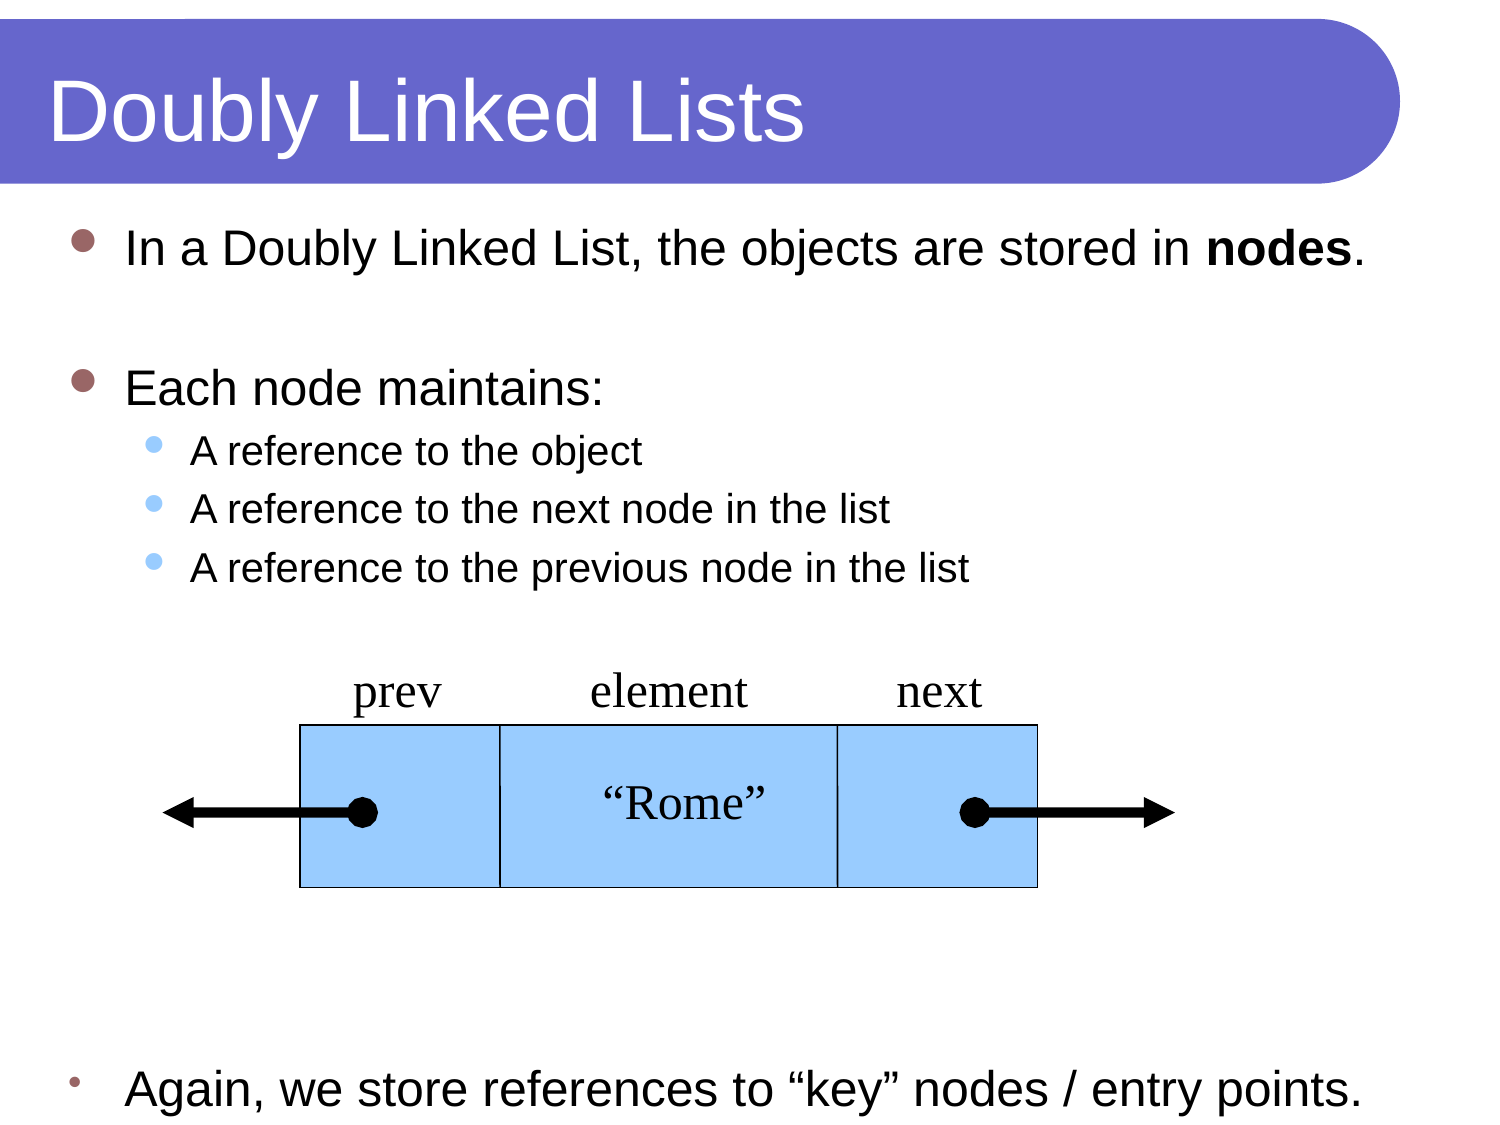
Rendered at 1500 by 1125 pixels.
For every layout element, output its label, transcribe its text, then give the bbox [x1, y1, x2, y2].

text_box “Rome” [587, 762, 782, 838]
text_box next [881, 649, 998, 725]
text_box element [574, 649, 764, 725]
text_box prev [338, 649, 457, 725]
text_box [162, 806, 369, 819]
title Doubly Linked Lists [32, 31, 1347, 182]
list In a Doubly Linked List, the objects are stored in nodes. Each node maintains: A reference to the object A reference to the next node in the list A reference to the previous node in the list Again, we store references to “key” nodes / entry points. These provide us with a way of accessing the list [53, 208, 1447, 1071]
text_box [838, 724, 1038, 888]
text_box [299, 724, 837, 888]
text_box [968, 806, 1175, 819]
text_box [112, 512, 1388, 1050]
